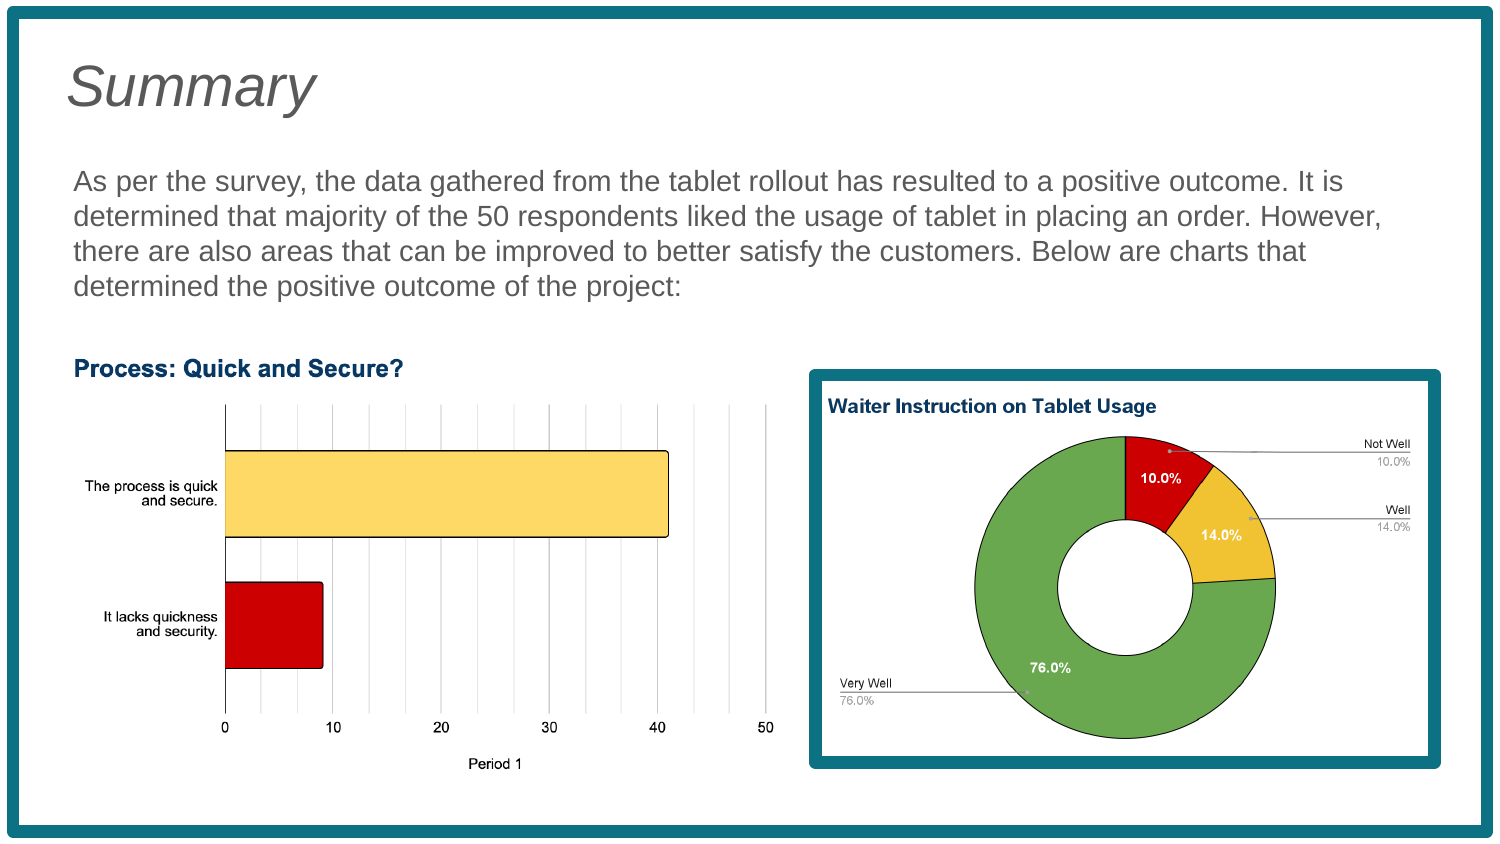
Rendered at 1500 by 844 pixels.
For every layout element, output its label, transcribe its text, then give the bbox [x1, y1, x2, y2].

text_box [12, 12, 1488, 832]
picture [58, 343, 788, 795]
picture [821, 380, 1429, 757]
text_box As per the survey, the data gathered from the tablet rollout has resulted to a positive outcome. It is determined that majority of the 50 respondents liked the usage of tablet in placing an order. However, there are also areas that can be improved to better satisfy the customers. Below are charts that determined the positive outcome of the project: [58, 147, 1442, 318]
subtitle Summary [51, 33, 1449, 164]
